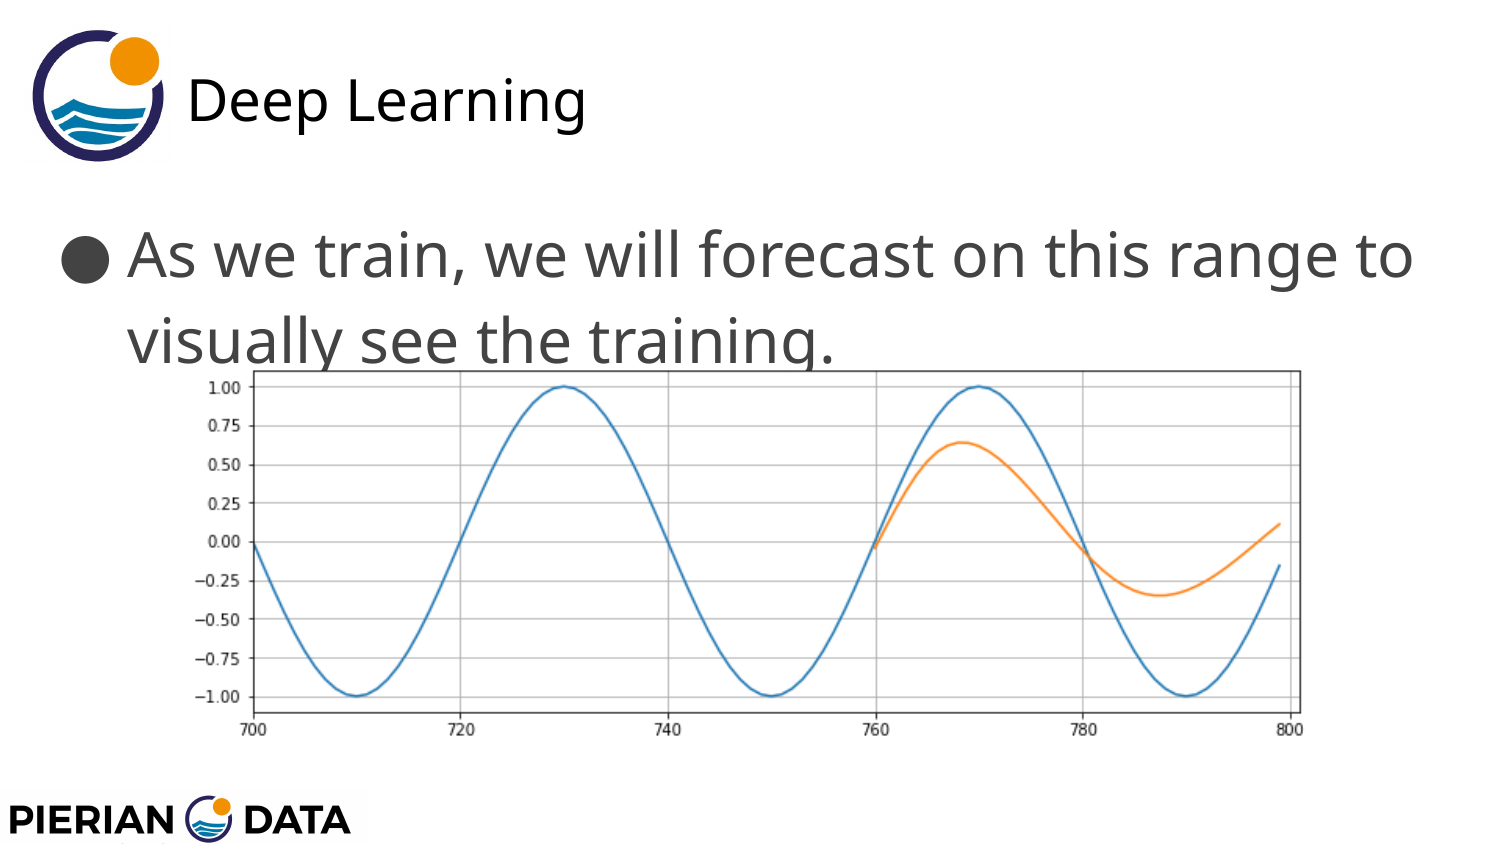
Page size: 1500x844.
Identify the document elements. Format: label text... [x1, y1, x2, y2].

picture [24, 24, 172, 167]
list As we train, we will forecast on this range to visually see the training. [37, 189, 1500, 750]
picture [183, 355, 1317, 750]
picture [0, 787, 368, 844]
title Deep Learning [176, 48, 1449, 143]
